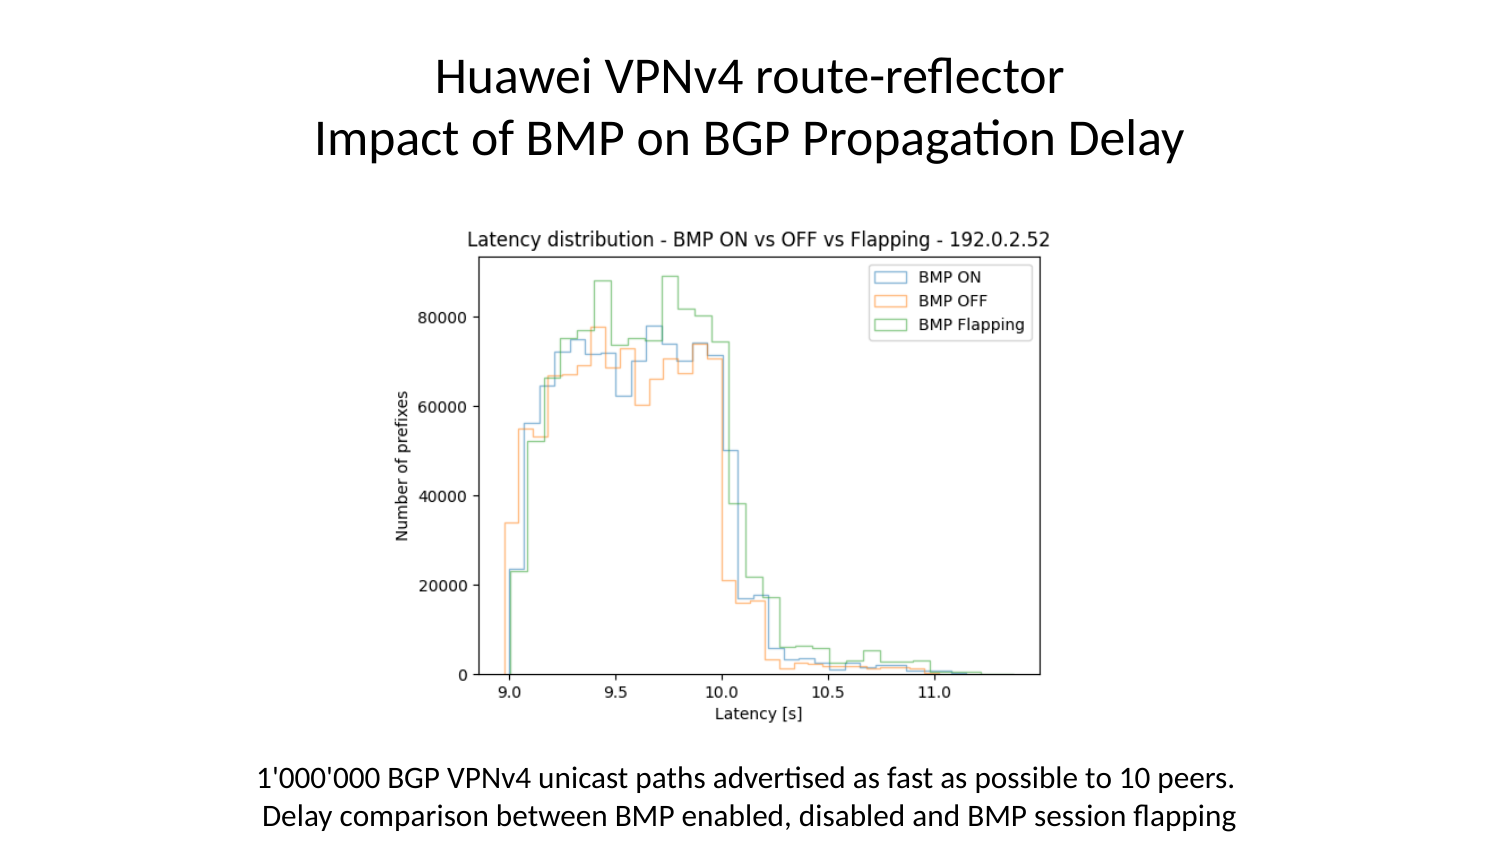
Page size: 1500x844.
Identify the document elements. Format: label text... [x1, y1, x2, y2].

title Huawei VPNv4 route-reflector Impact of BMP on BGP Propagation Delay [74, 33, 1426, 175]
text_box 1'000'000 BGP VPNv4 unicast paths advertised as fast as possible to 10 peers. Delay comparison between BMP enabled, disabled and BMP session flapping [96, 750, 1404, 840]
picture [388, 191, 1112, 734]
